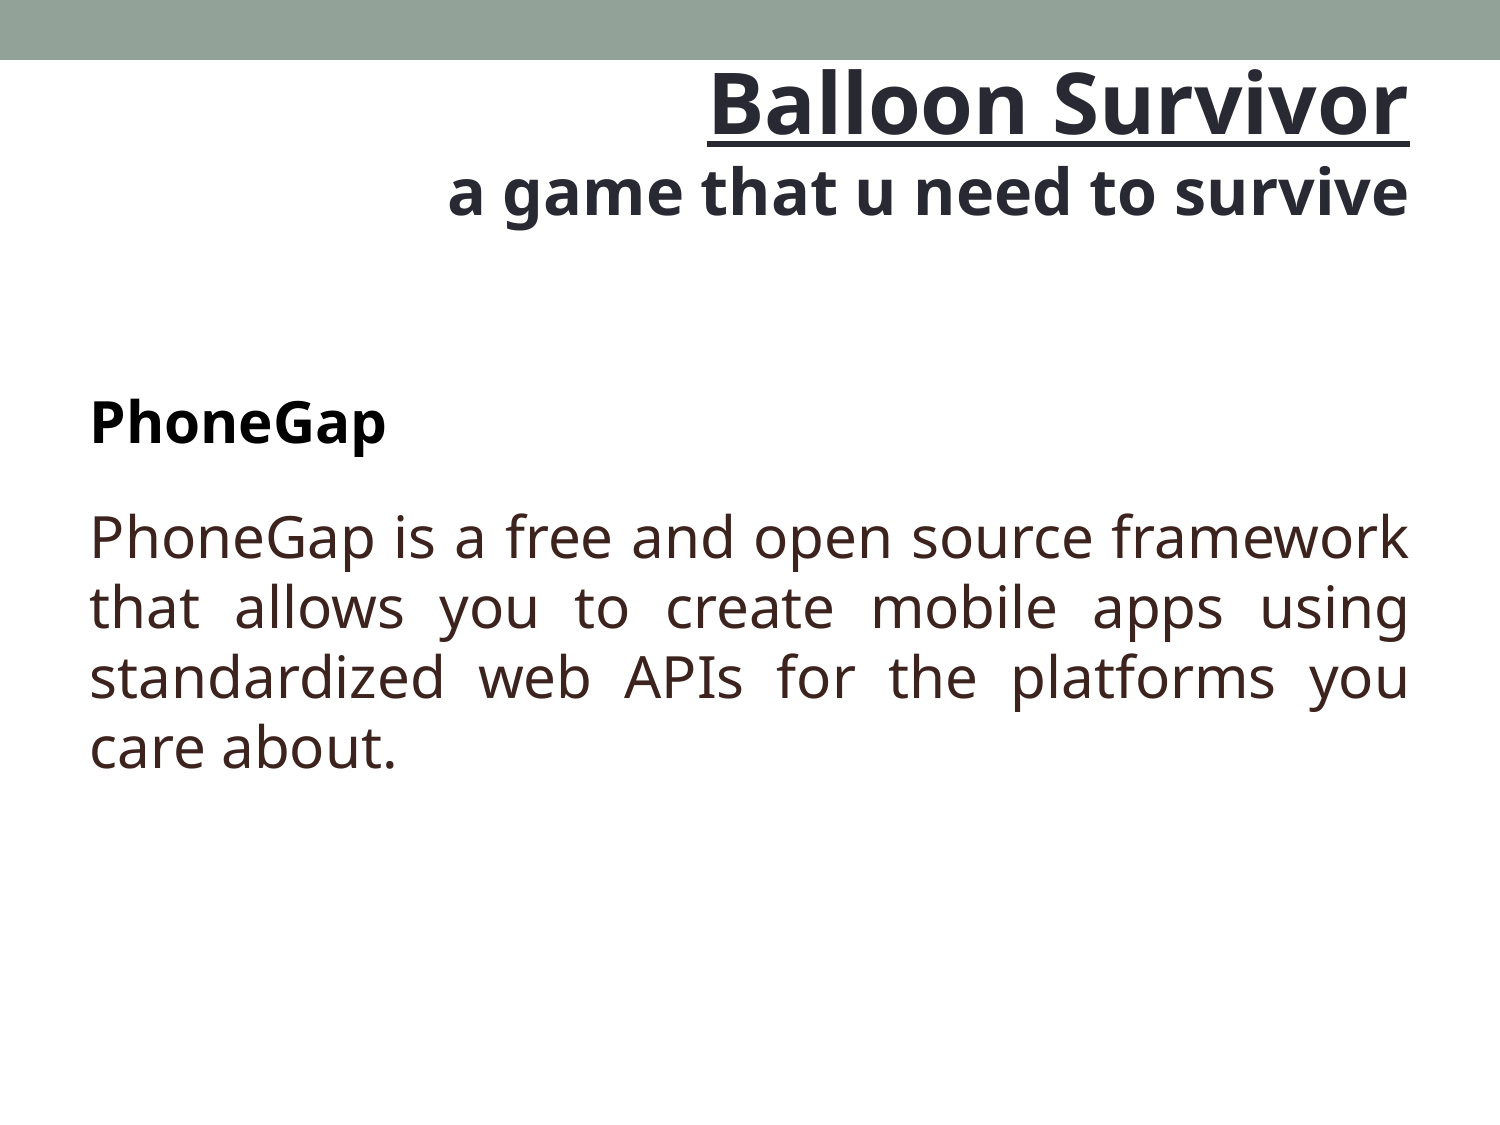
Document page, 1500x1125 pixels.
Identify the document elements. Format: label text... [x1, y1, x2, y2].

text_box PhoneGap PhoneGap is a free and open source framework that allows you to create mobile apps using standardized web APIs for the platforms you care about. [74, 262, 1425, 1035]
text_box Balloon Survivor a game that u need to survive [74, 45, 1425, 233]
